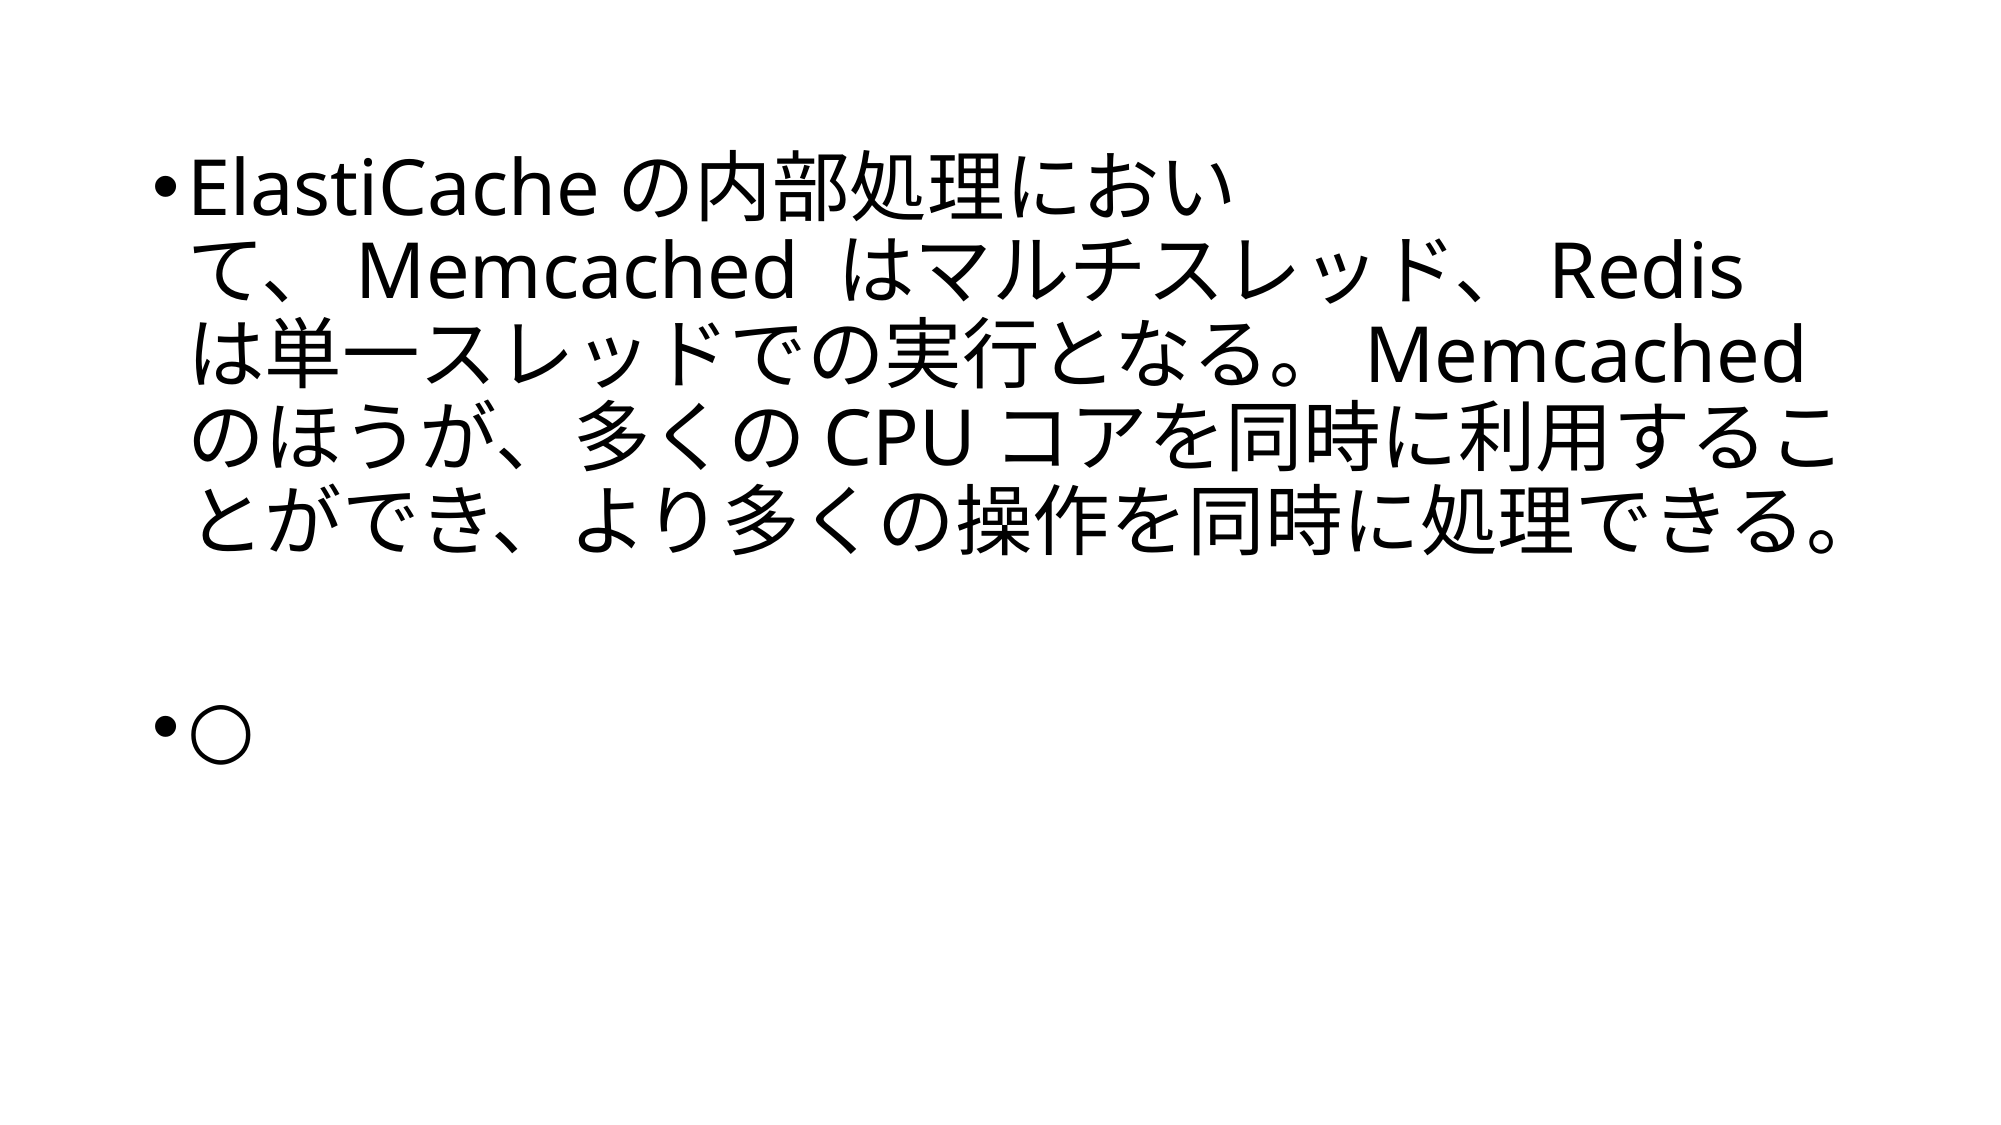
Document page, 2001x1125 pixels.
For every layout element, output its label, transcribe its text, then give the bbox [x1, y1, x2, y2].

list ElastiCacheの内部処理において、Memcached はマルチスレッド、Redis は単一スレッドでの実行となる。Memcachedのほうが、多くのCPUコアを同時に利用することができ、より多くの操作を同時に処理できる。 ○ [137, 140, 1863, 855]
